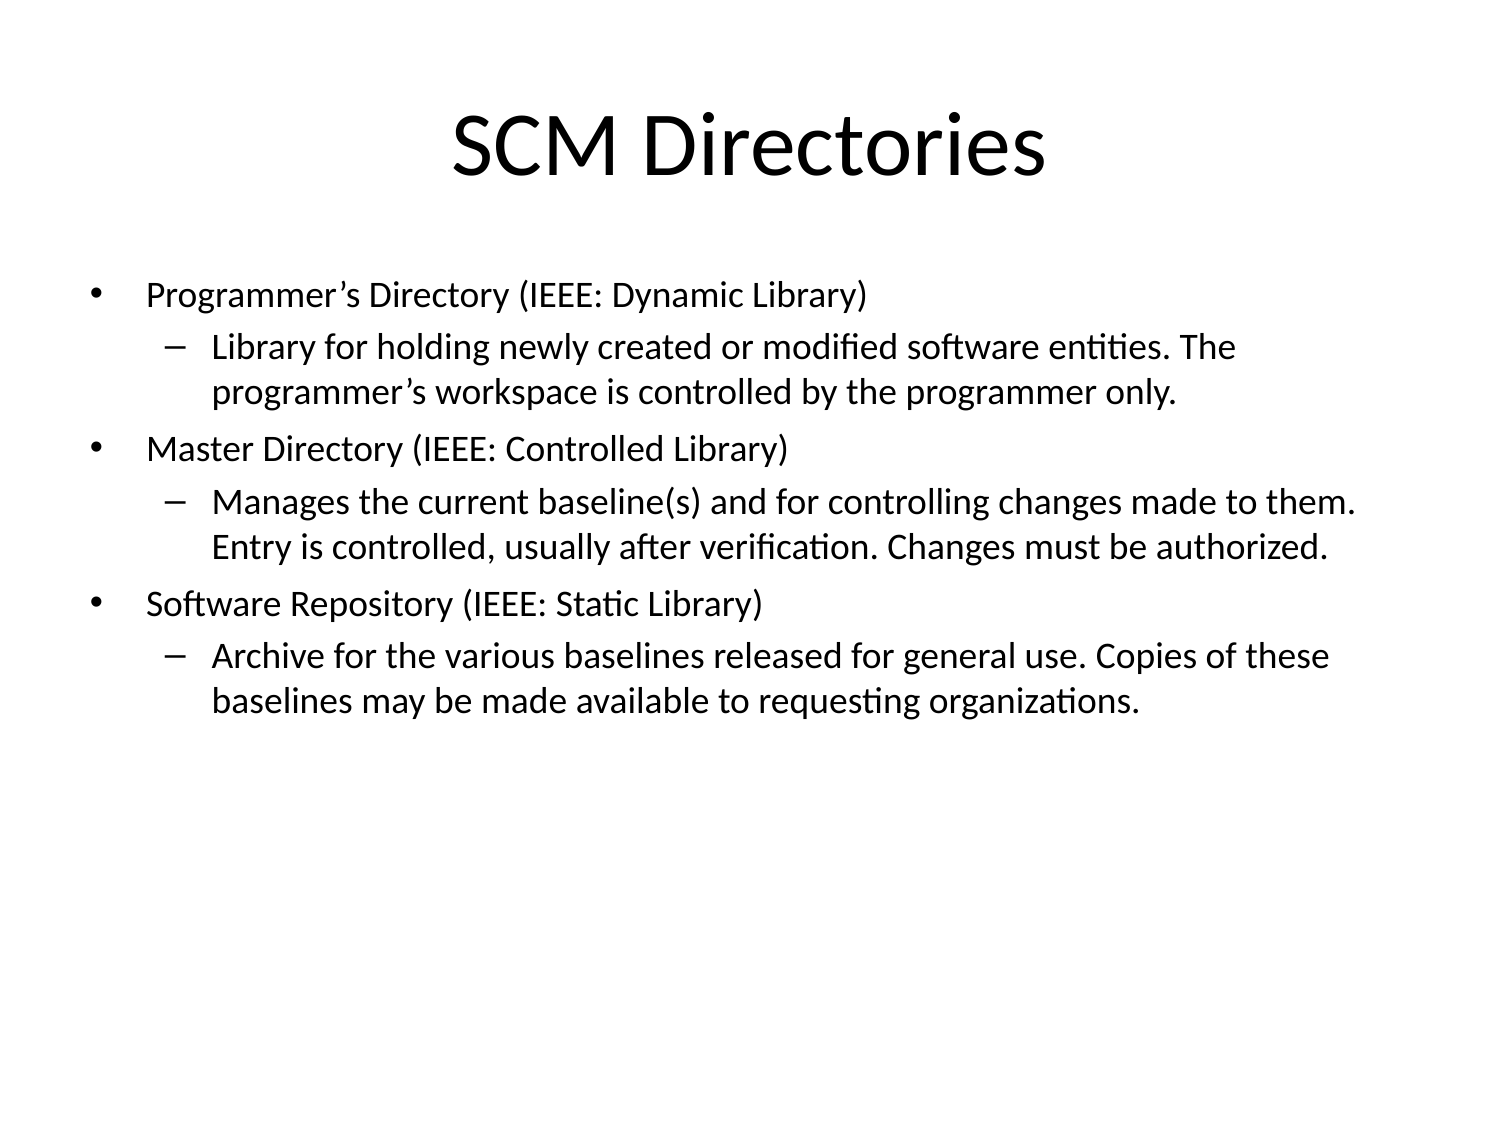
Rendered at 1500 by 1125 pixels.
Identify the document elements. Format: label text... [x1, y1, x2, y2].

list Programmer’s Directory (IEEE: Dynamic Library) Library for holding newly created or modified software entities. The programmer’s workspace is controlled by the programmer only. Master Directory (IEEE: Controlled Library) Manages the current baseline(s) and for controlling changes made to them. Entry is controlled, usually after verification. Changes must be authorized. Software Repository (IEEE: Static Library) Archive for the various baselines released for general use. Copies of these baselines may be made available to requesting organizations. [75, 262, 1425, 1005]
title SCM Directories [75, 45, 1425, 233]
